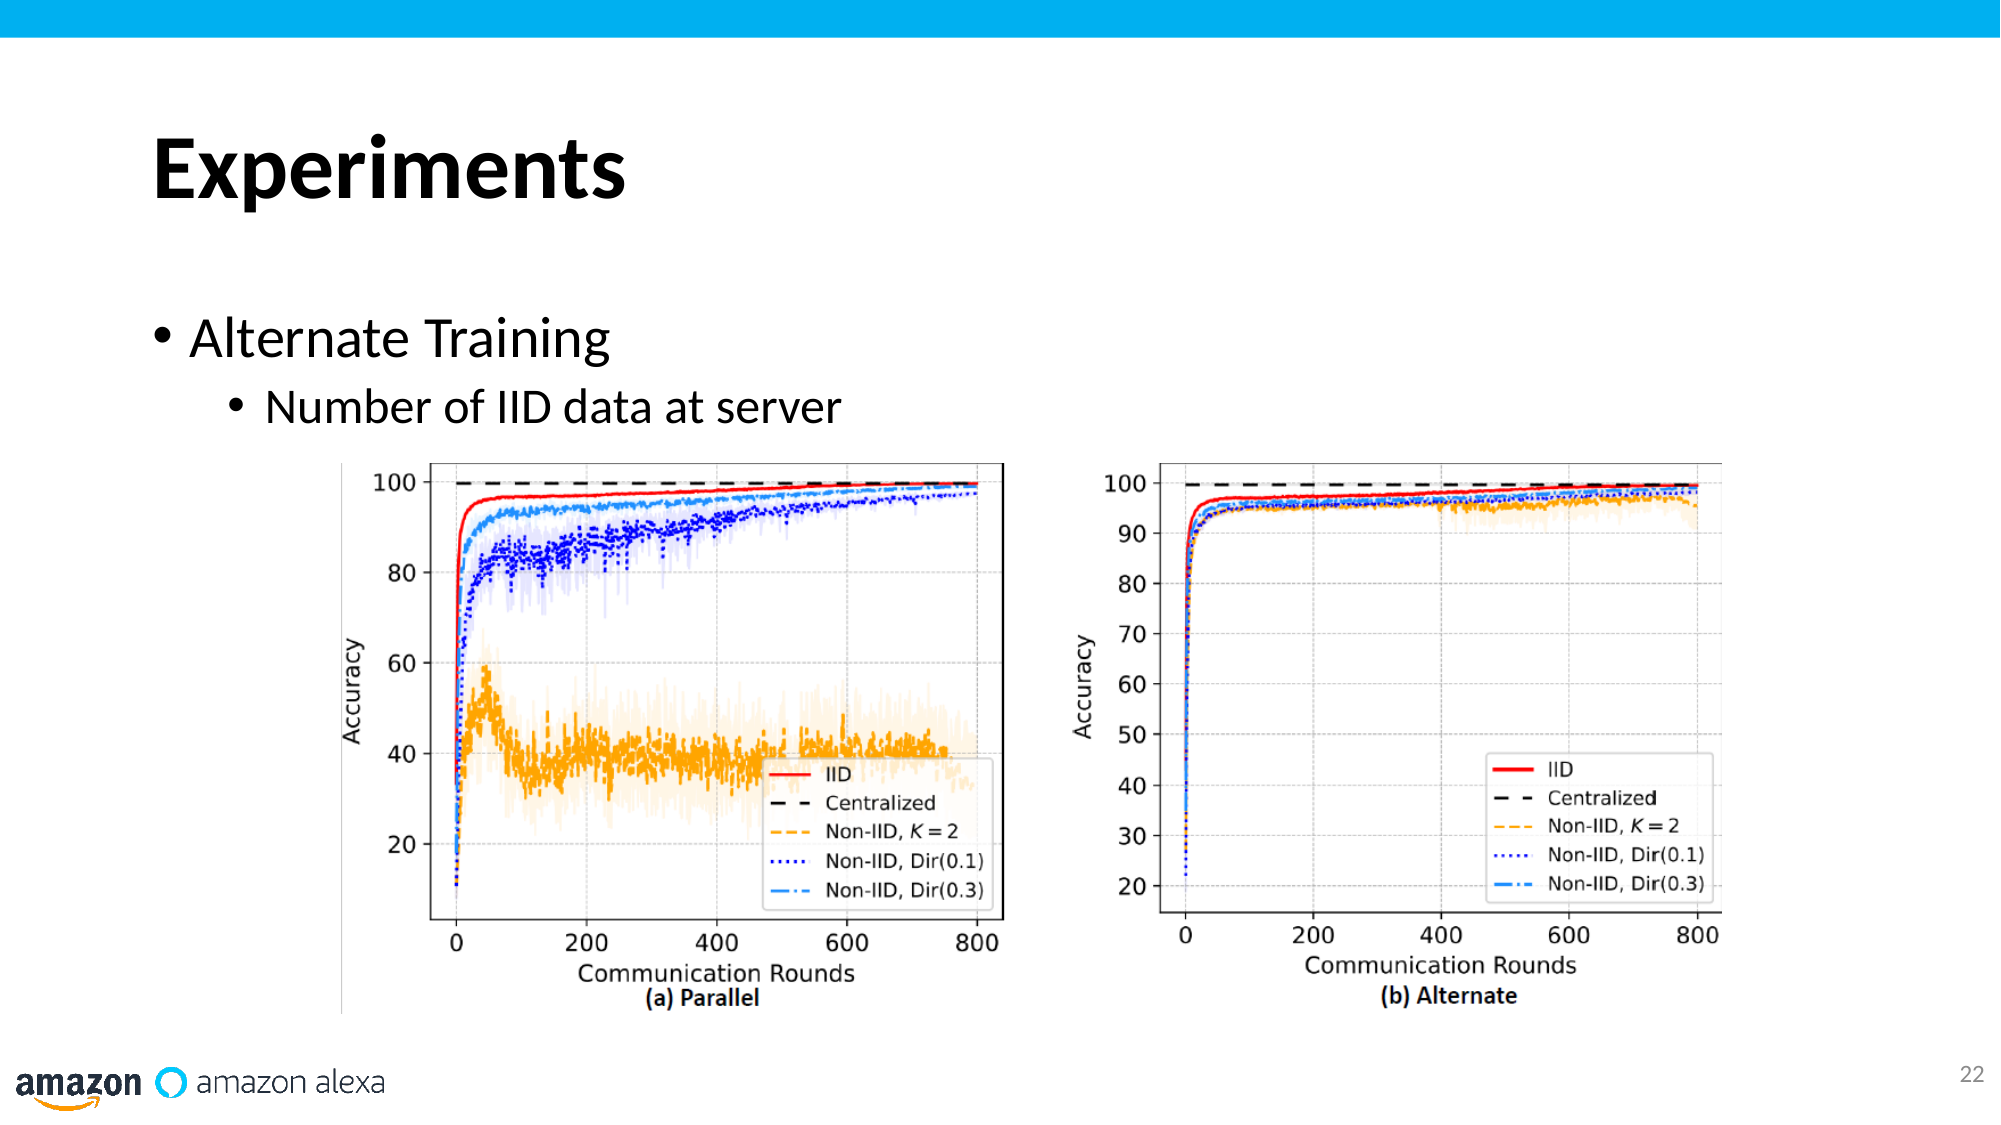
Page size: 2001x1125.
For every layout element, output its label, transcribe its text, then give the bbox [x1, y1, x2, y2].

picture [176, 1066, 384, 1098]
slide_number 22 [1550, 1042, 2000, 1103]
picture [161, 1073, 181, 1096]
picture [0, 1059, 167, 1125]
title Experiments [137, 59, 1863, 278]
picture [341, 463, 1722, 1014]
